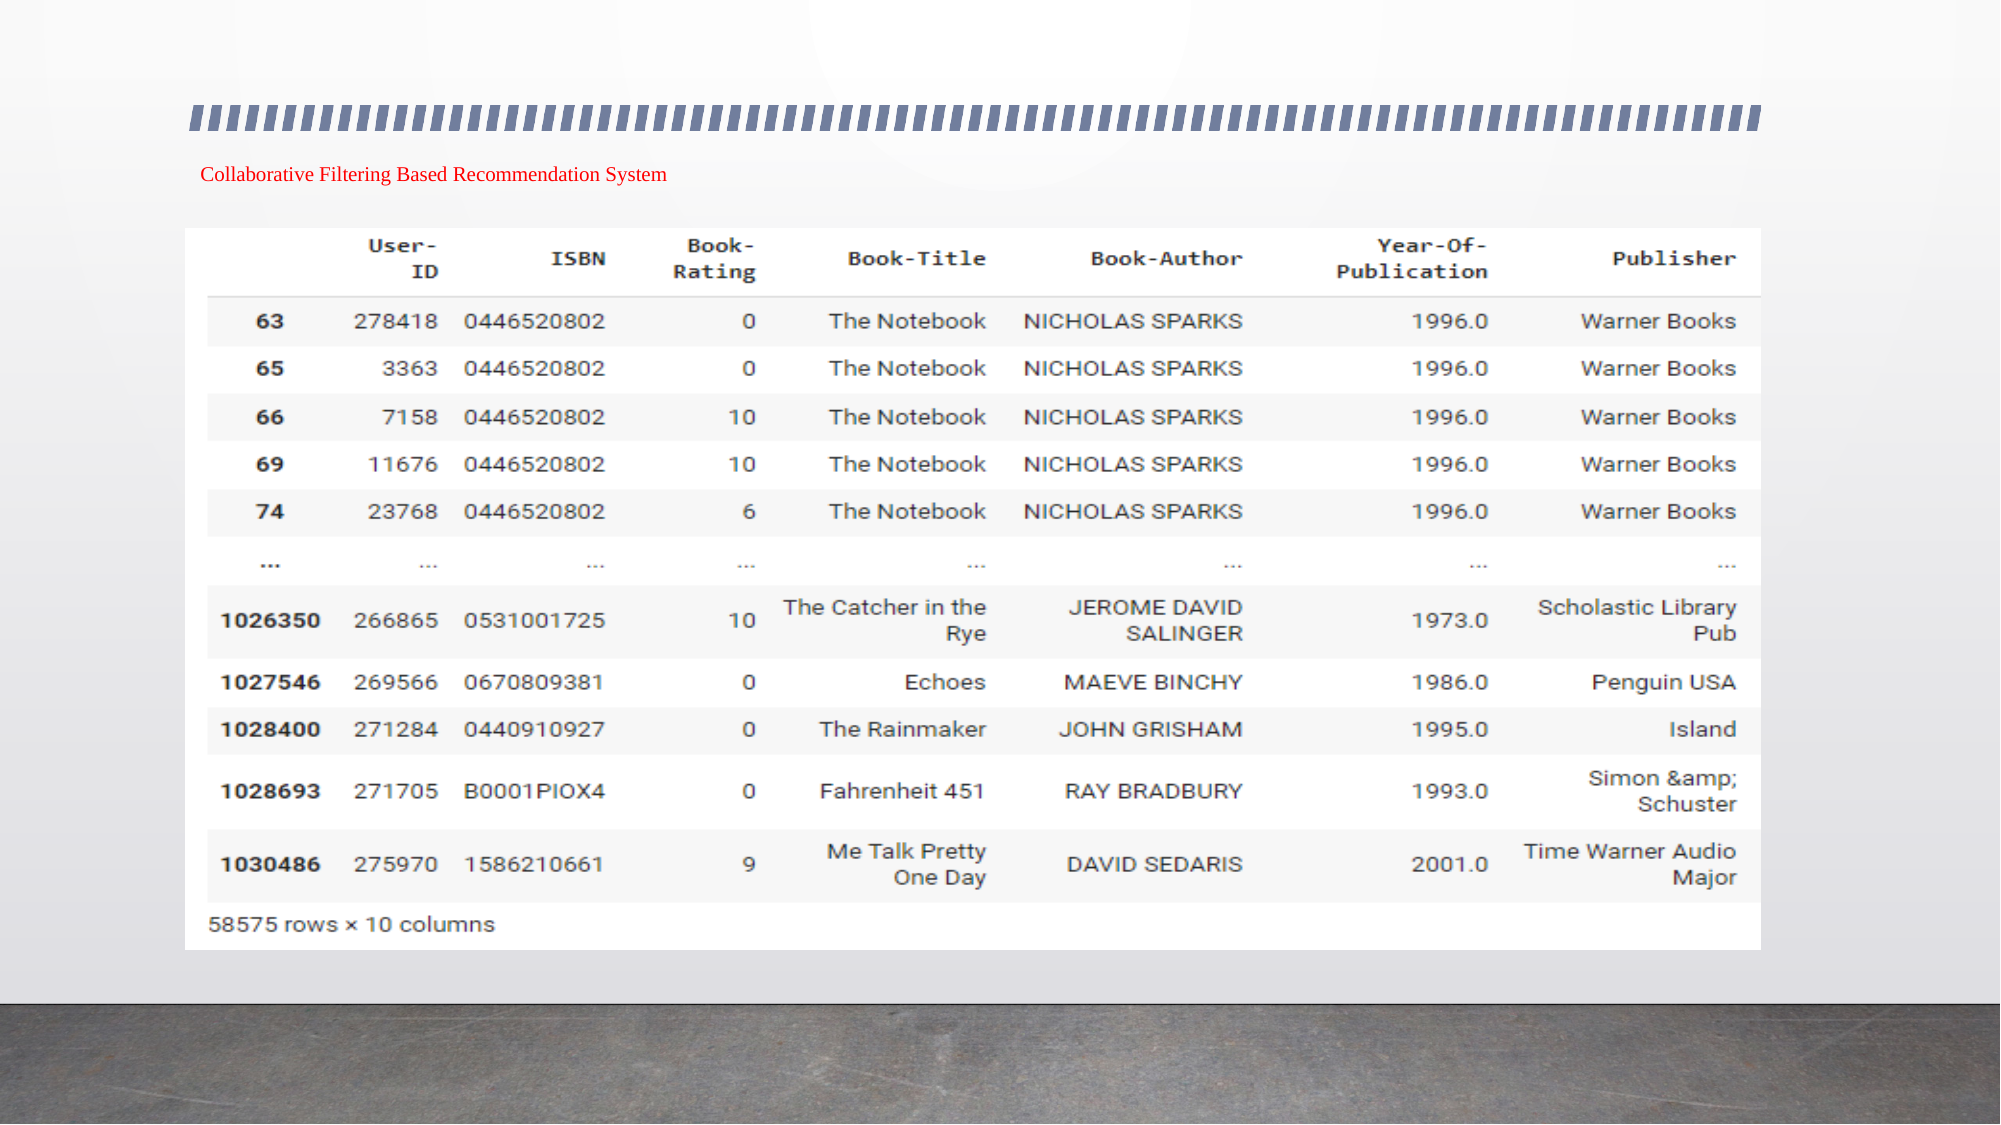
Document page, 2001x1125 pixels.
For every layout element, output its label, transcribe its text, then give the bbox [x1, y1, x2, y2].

picture [0, 1004, 2000, 1124]
title Collaborative Filtering Based Recommendation System [185, 156, 1761, 227]
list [185, 227, 1761, 950]
